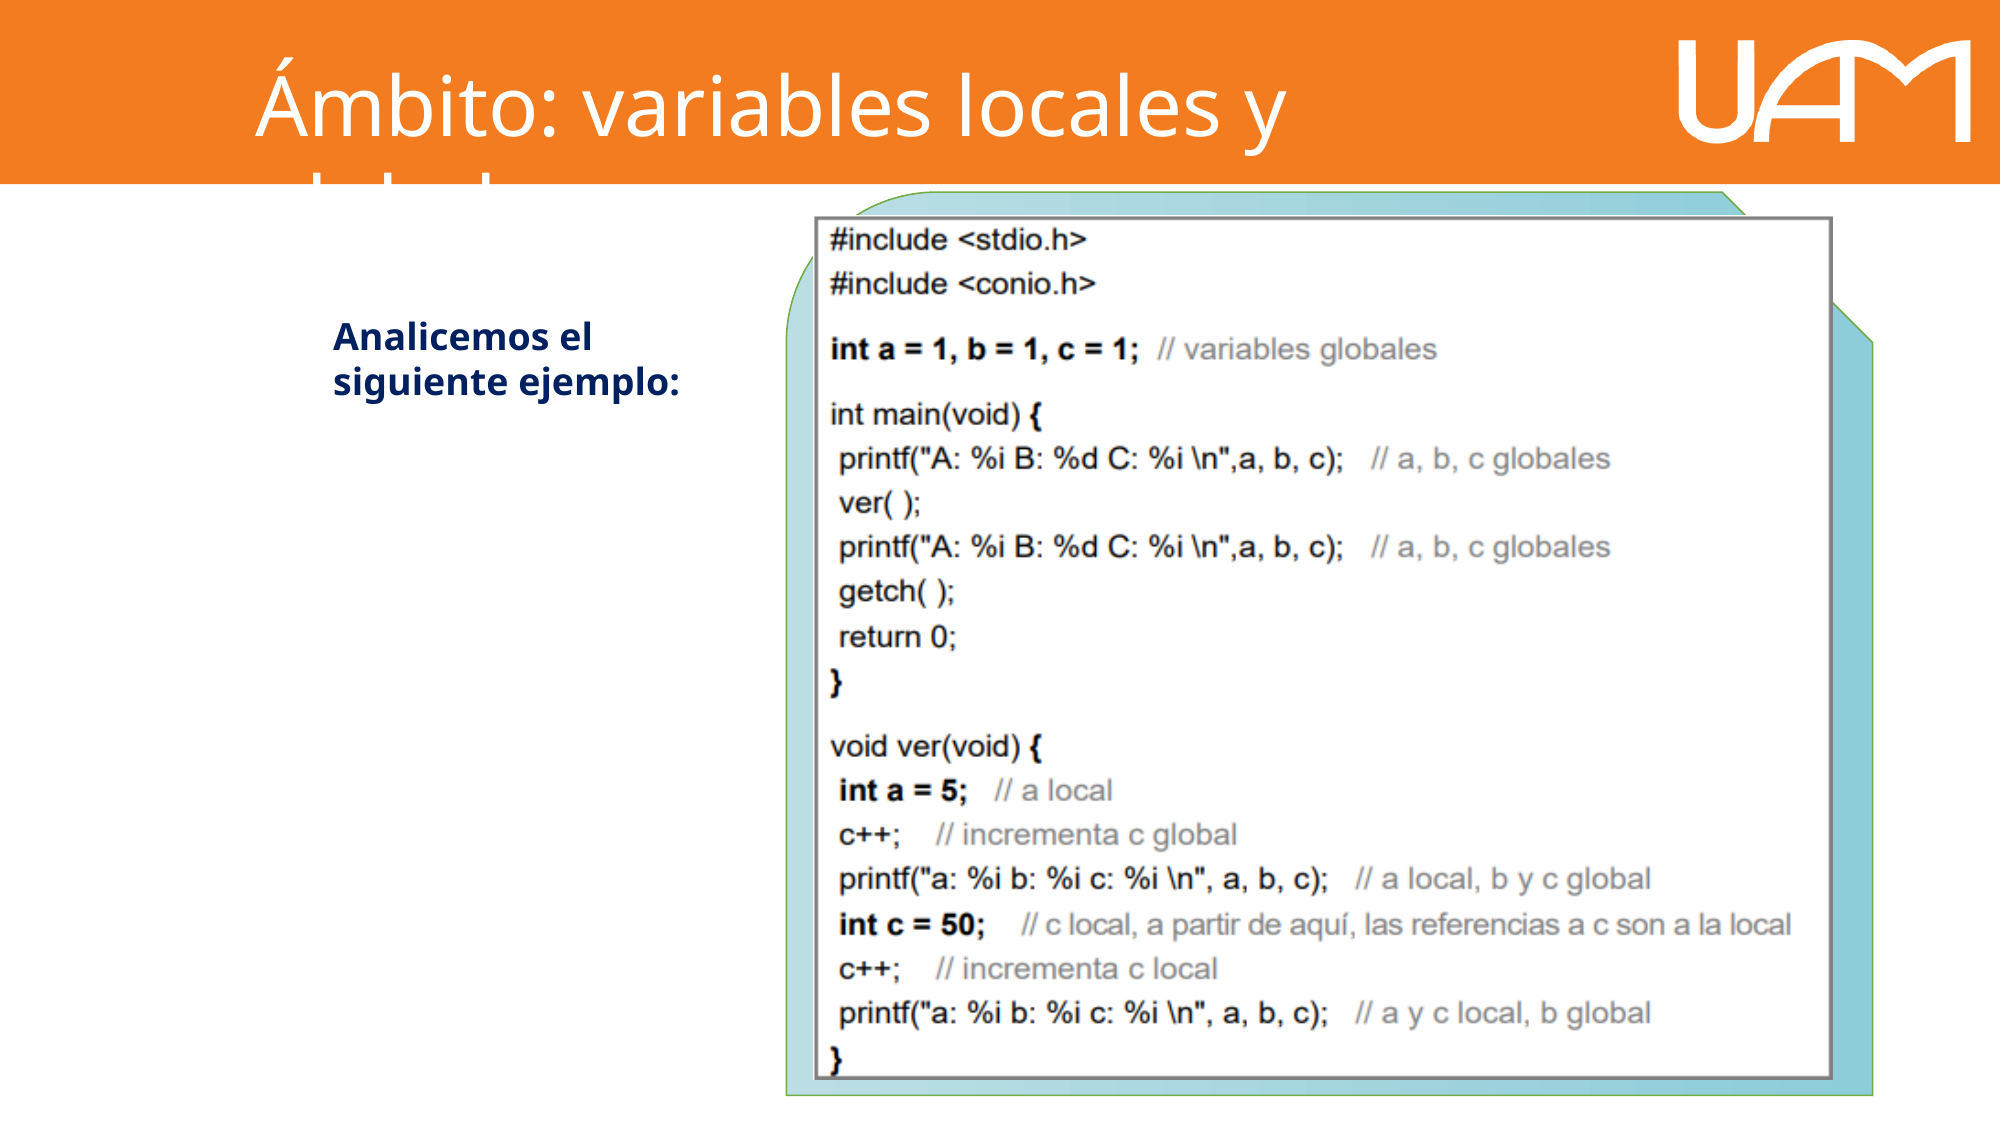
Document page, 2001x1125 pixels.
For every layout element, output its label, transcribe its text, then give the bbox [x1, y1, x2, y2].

picture [1649, 0, 2000, 190]
picture [812, 215, 1833, 1080]
text_box Analicemos el siguiente ejemplo: [318, 304, 773, 410]
text_box [1522, 192, 1745, 214]
text_box Ámbito: variables locales y globales [240, 45, 1522, 261]
text_box [786, 266, 1873, 1096]
